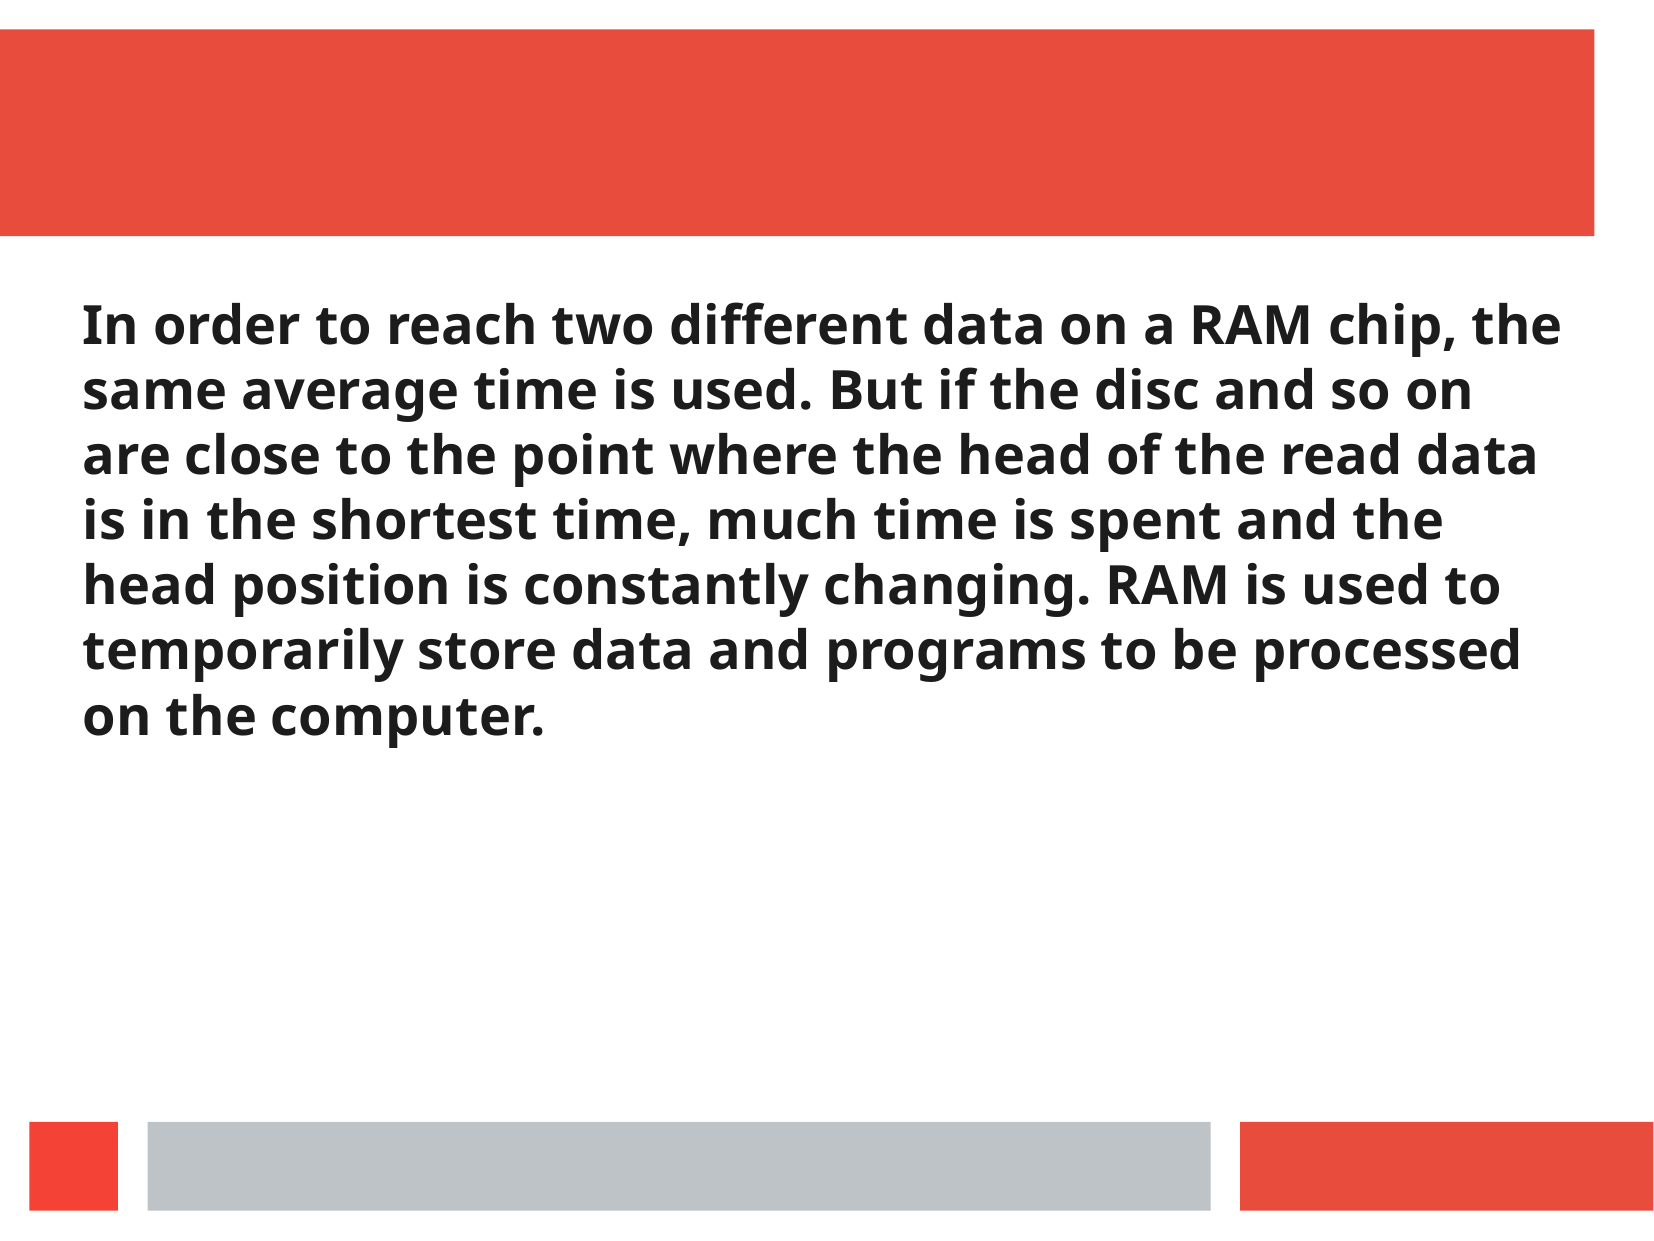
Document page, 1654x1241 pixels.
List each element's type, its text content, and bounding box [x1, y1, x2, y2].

text_box In order to reach two different data on a RAM chip, the same average time is used. But if the disc and so on are close to the point where the head of the read data is in the shortest time, much time is spent and the head position is constantly changing. RAM is used to temporarily store data and programs to be processed on the computer. [82, 290, 1571, 1010]
